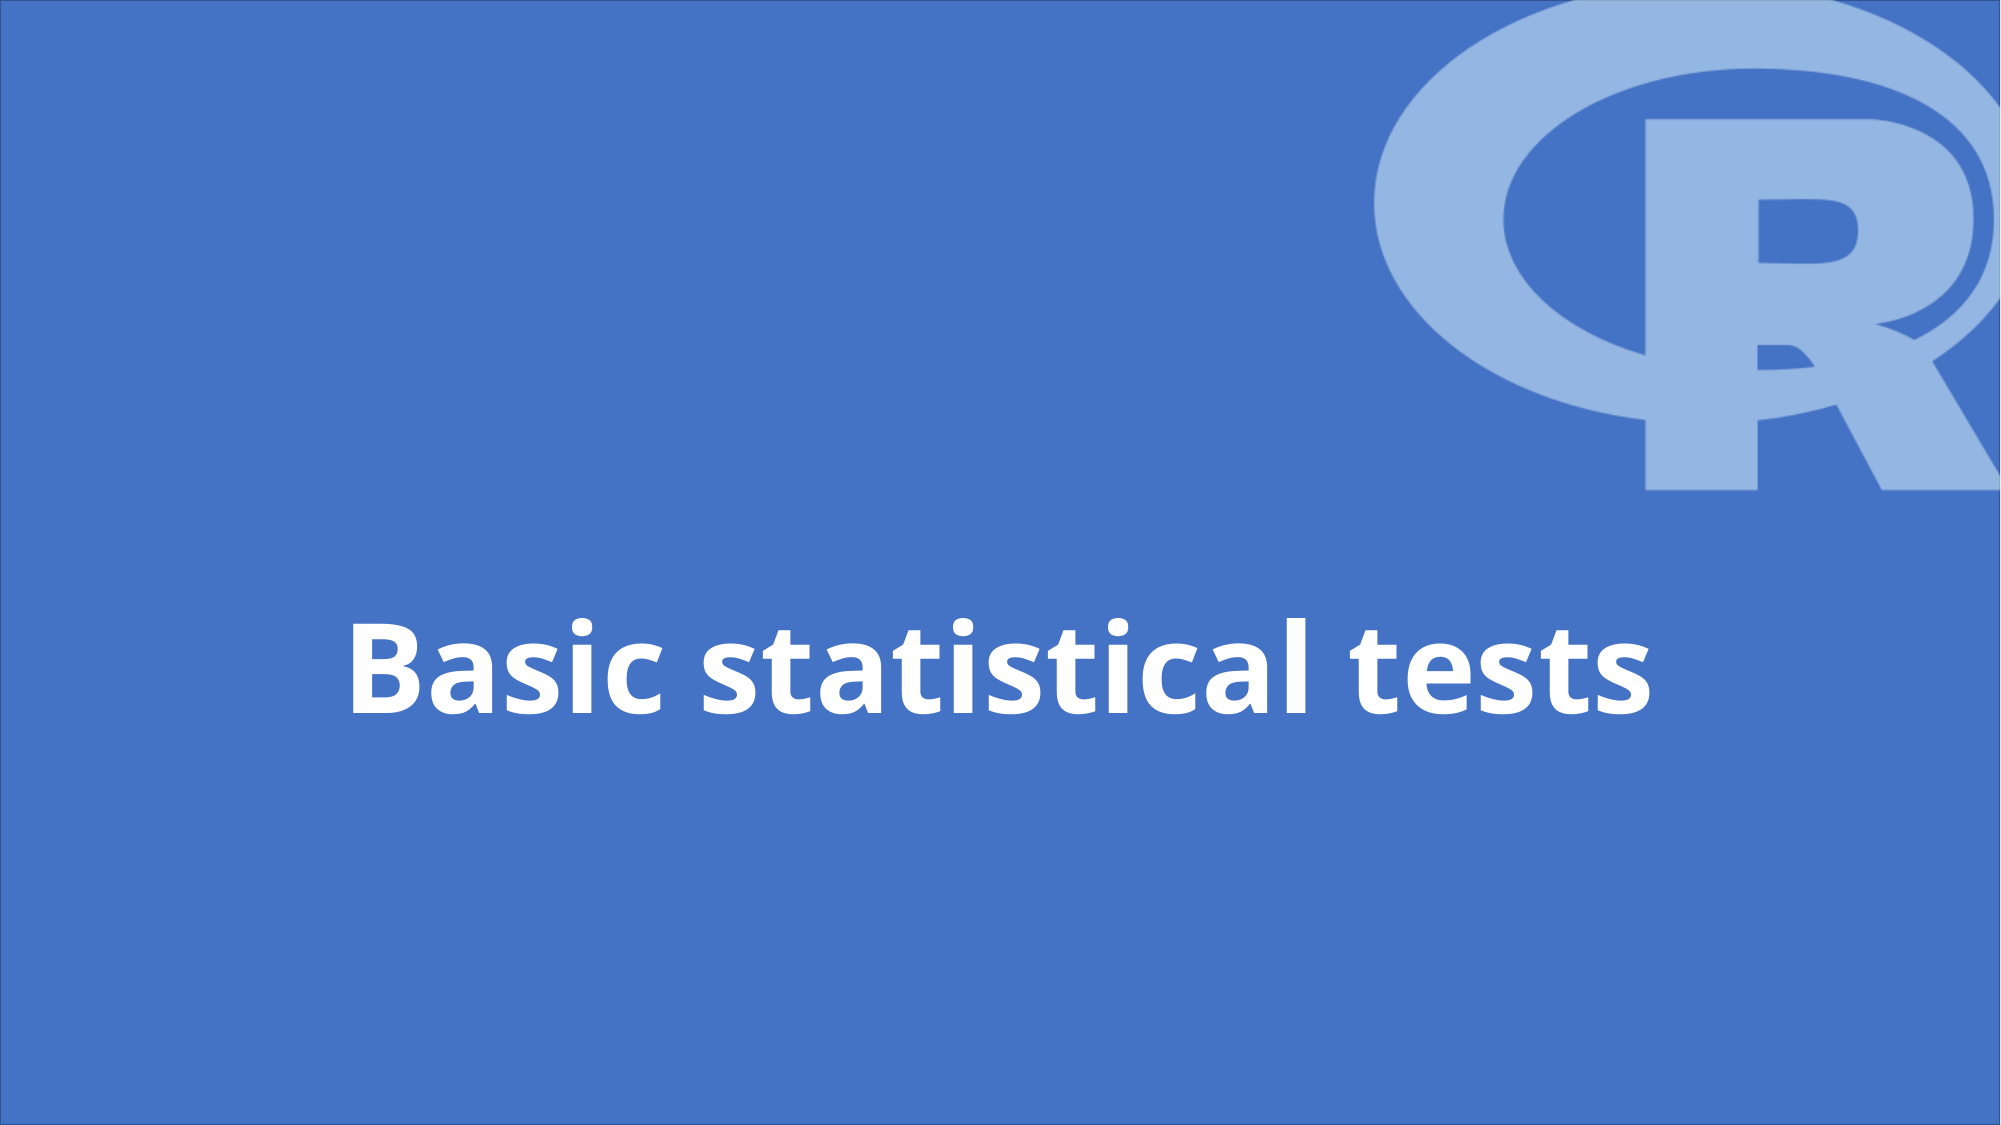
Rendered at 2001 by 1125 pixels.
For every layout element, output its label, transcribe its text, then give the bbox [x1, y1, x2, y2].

title Basic statistical tests [136, 280, 1862, 749]
